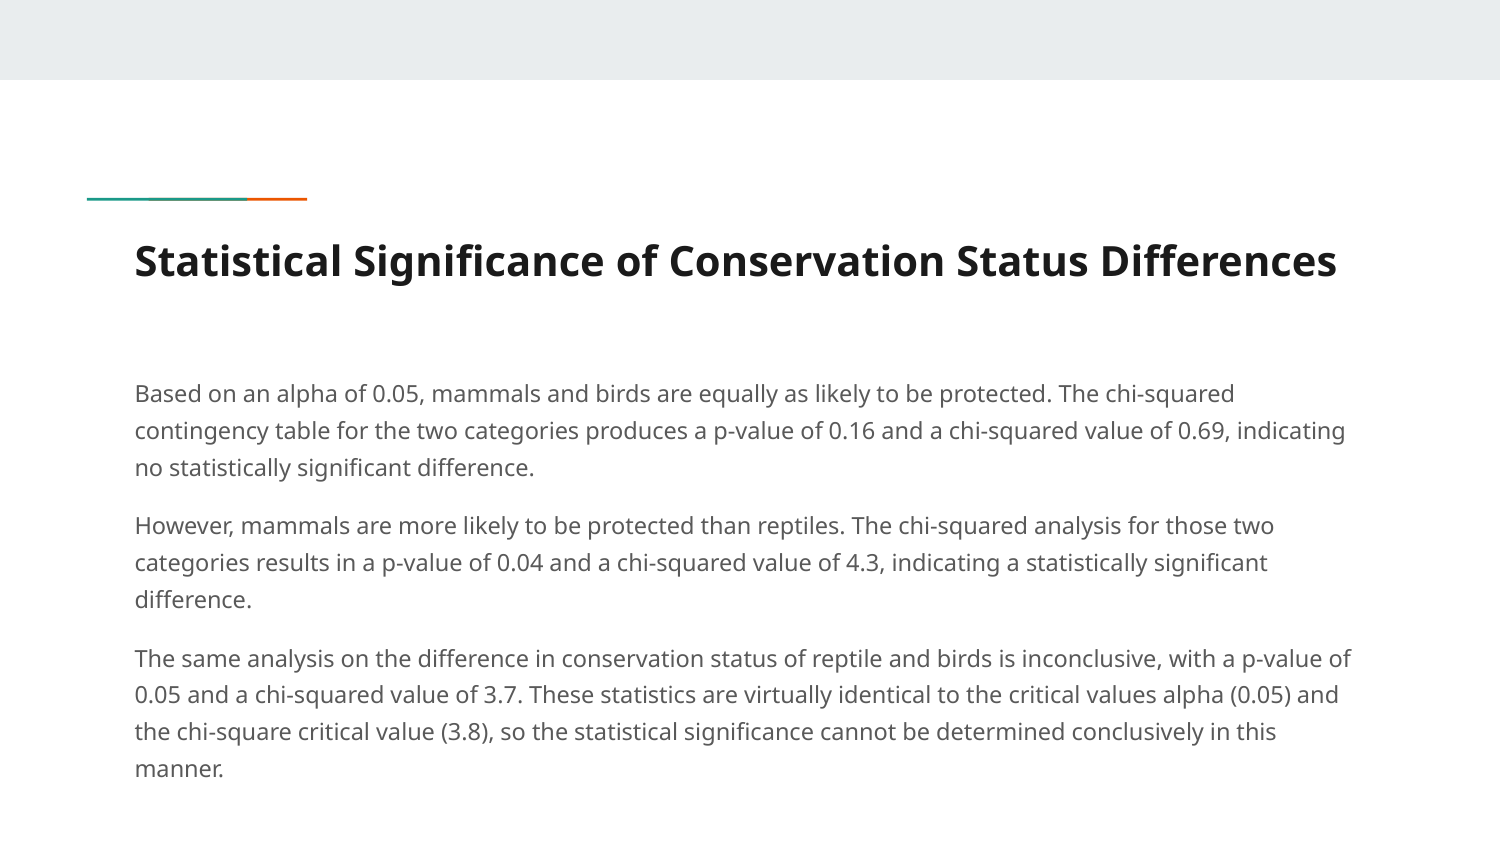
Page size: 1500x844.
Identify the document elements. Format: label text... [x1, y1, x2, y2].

list Based on an alpha of 0.05, mammals and birds are equally as likely to be protected. The chi-squared contingency table for the two categories produces a p-value of 0.16 and a chi-squared value of 0.69, indicating no statistically significant difference. However, mammals are more likely to be protected than reptiles. The chi-squared analysis for those two categories results in a p-value of 0.04 and a chi-squared value of 4.3, indicating a statistically significant difference. The same analysis on the difference in conservation status of reptile and birds is inconclusive, with a p-value of 0.05 and a chi-squared value of 3.7. These statistics are virtually identical to the critical values alpha (0.05) and the chi-square critical value (3.8), so the statistical significance cannot be determined conclusively in this manner. [119, 358, 1381, 800]
title Statistical Significance of Conservation Status Differences [119, 216, 1381, 305]
